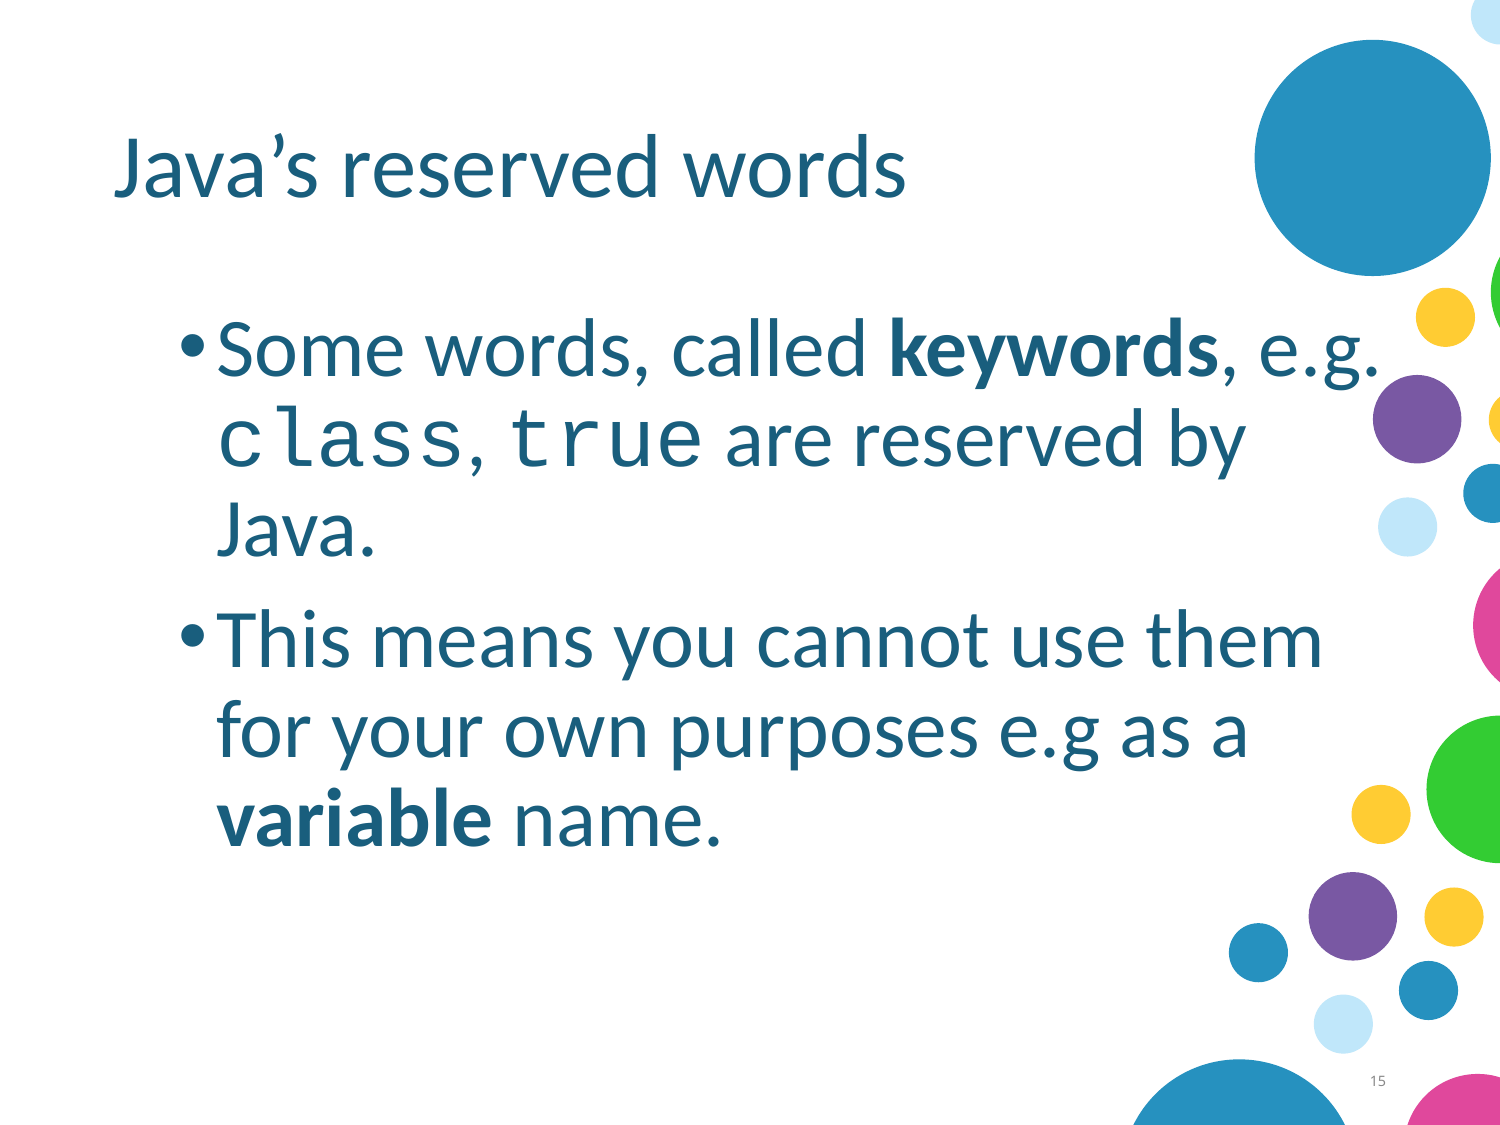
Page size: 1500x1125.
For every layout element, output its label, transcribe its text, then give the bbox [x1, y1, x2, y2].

text_box 15 [1059, 1042, 1397, 1103]
list Some words, called keywords, e.g. class, true are reserved by Java. This means you cannot use them for your own purposes e.g as a variable name. [103, 299, 1397, 1014]
title Java’s reserved words [103, 59, 1397, 278]
